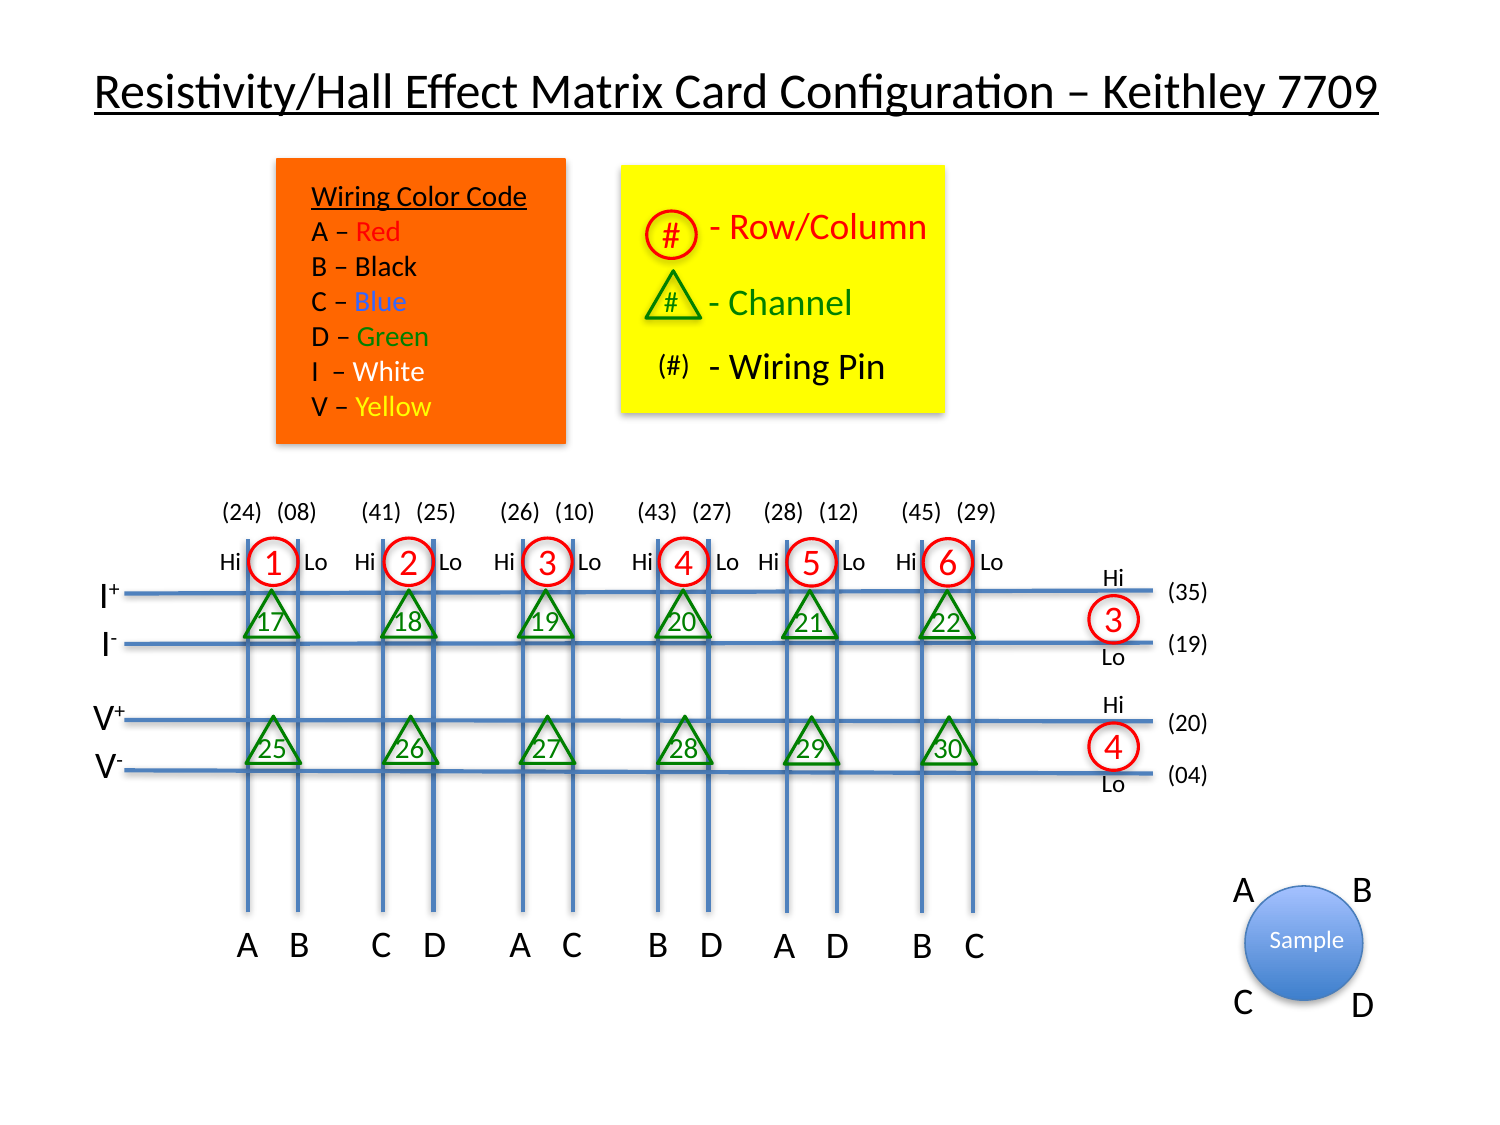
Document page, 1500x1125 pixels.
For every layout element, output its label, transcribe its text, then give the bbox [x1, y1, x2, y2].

text_box (19) [1152, 620, 1224, 665]
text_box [780, 716, 841, 774]
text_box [306, 770, 375, 775]
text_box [580, 770, 649, 775]
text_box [917, 716, 979, 774]
text_box D [408, 912, 462, 973]
text_box Hi [881, 538, 917, 584]
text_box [241, 715, 303, 773]
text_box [514, 589, 575, 647]
text_box Hi [617, 537, 653, 583]
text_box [1088, 587, 1139, 649]
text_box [651, 589, 713, 647]
text_box D [685, 912, 739, 973]
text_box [580, 590, 649, 594]
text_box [441, 590, 512, 594]
text_box C [356, 912, 407, 973]
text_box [1217, 857, 1405, 1034]
text_box Hi [339, 537, 378, 583]
text_box Hi [1088, 680, 1140, 715]
text_box B [274, 912, 325, 973]
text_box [276, 158, 566, 444]
text_box Hi [205, 537, 243, 583]
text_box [379, 715, 440, 773]
text_box Resistivity/Hall Effect Matrix Card Configuration – Keithley 7709 [79, 50, 1394, 126]
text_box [124, 770, 237, 775]
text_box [658, 529, 709, 588]
text_box (04) [1152, 751, 1224, 796]
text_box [915, 590, 977, 647]
text_box (24) [207, 487, 261, 533]
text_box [124, 590, 238, 594]
text_box V- [80, 733, 139, 794]
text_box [716, 590, 776, 594]
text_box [1088, 714, 1139, 776]
text_box I- [86, 611, 133, 672]
text_box I+ [84, 563, 135, 623]
text_box V+ [78, 685, 141, 746]
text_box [305, 590, 375, 594]
text_box (27) [677, 487, 748, 533]
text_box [778, 590, 840, 647]
text_box D [811, 913, 864, 974]
text_box (10) [539, 487, 610, 533]
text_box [653, 715, 715, 773]
text_box (20) [1152, 698, 1224, 744]
text_box Lo [713, 537, 755, 583]
text_box Hi [479, 537, 517, 583]
text_box Lo [303, 537, 339, 583]
text_box Lo [577, 537, 617, 583]
text_box A [758, 913, 811, 974]
text_box (26) [485, 487, 539, 533]
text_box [845, 770, 912, 775]
text_box A [494, 912, 547, 973]
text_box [377, 589, 439, 647]
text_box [981, 590, 1084, 594]
text_box Hi [1088, 553, 1140, 587]
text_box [444, 770, 511, 775]
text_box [1142, 590, 1153, 594]
text_box Lo [438, 537, 478, 583]
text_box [982, 770, 1083, 775]
text_box (28) [748, 488, 803, 534]
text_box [621, 165, 945, 413]
text_box A [221, 912, 274, 973]
text_box (25) [401, 487, 472, 533]
text_box (29) [941, 488, 1012, 534]
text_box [922, 530, 973, 588]
text_box (12) [803, 488, 875, 534]
text_box (08) [261, 487, 333, 533]
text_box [1143, 770, 1153, 775]
text_box (35) [1152, 568, 1224, 613]
text_box (43) [622, 487, 677, 533]
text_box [240, 589, 301, 647]
text_box C [949, 913, 1000, 974]
text_box (45) [886, 488, 941, 534]
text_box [248, 529, 299, 588]
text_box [522, 529, 573, 588]
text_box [786, 530, 837, 588]
text_box Lo [841, 538, 881, 584]
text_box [718, 770, 775, 775]
text_box (41) [346, 487, 401, 533]
text_box B [897, 913, 948, 974]
text_box Lo [977, 538, 1019, 584]
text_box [516, 715, 577, 773]
text_box Lo [1086, 783, 1141, 805]
text_box B [633, 912, 684, 973]
text_box C [547, 912, 598, 973]
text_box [844, 590, 913, 594]
text_box Hi [743, 538, 781, 584]
text_box Lo [1086, 655, 1141, 678]
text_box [383, 529, 434, 588]
